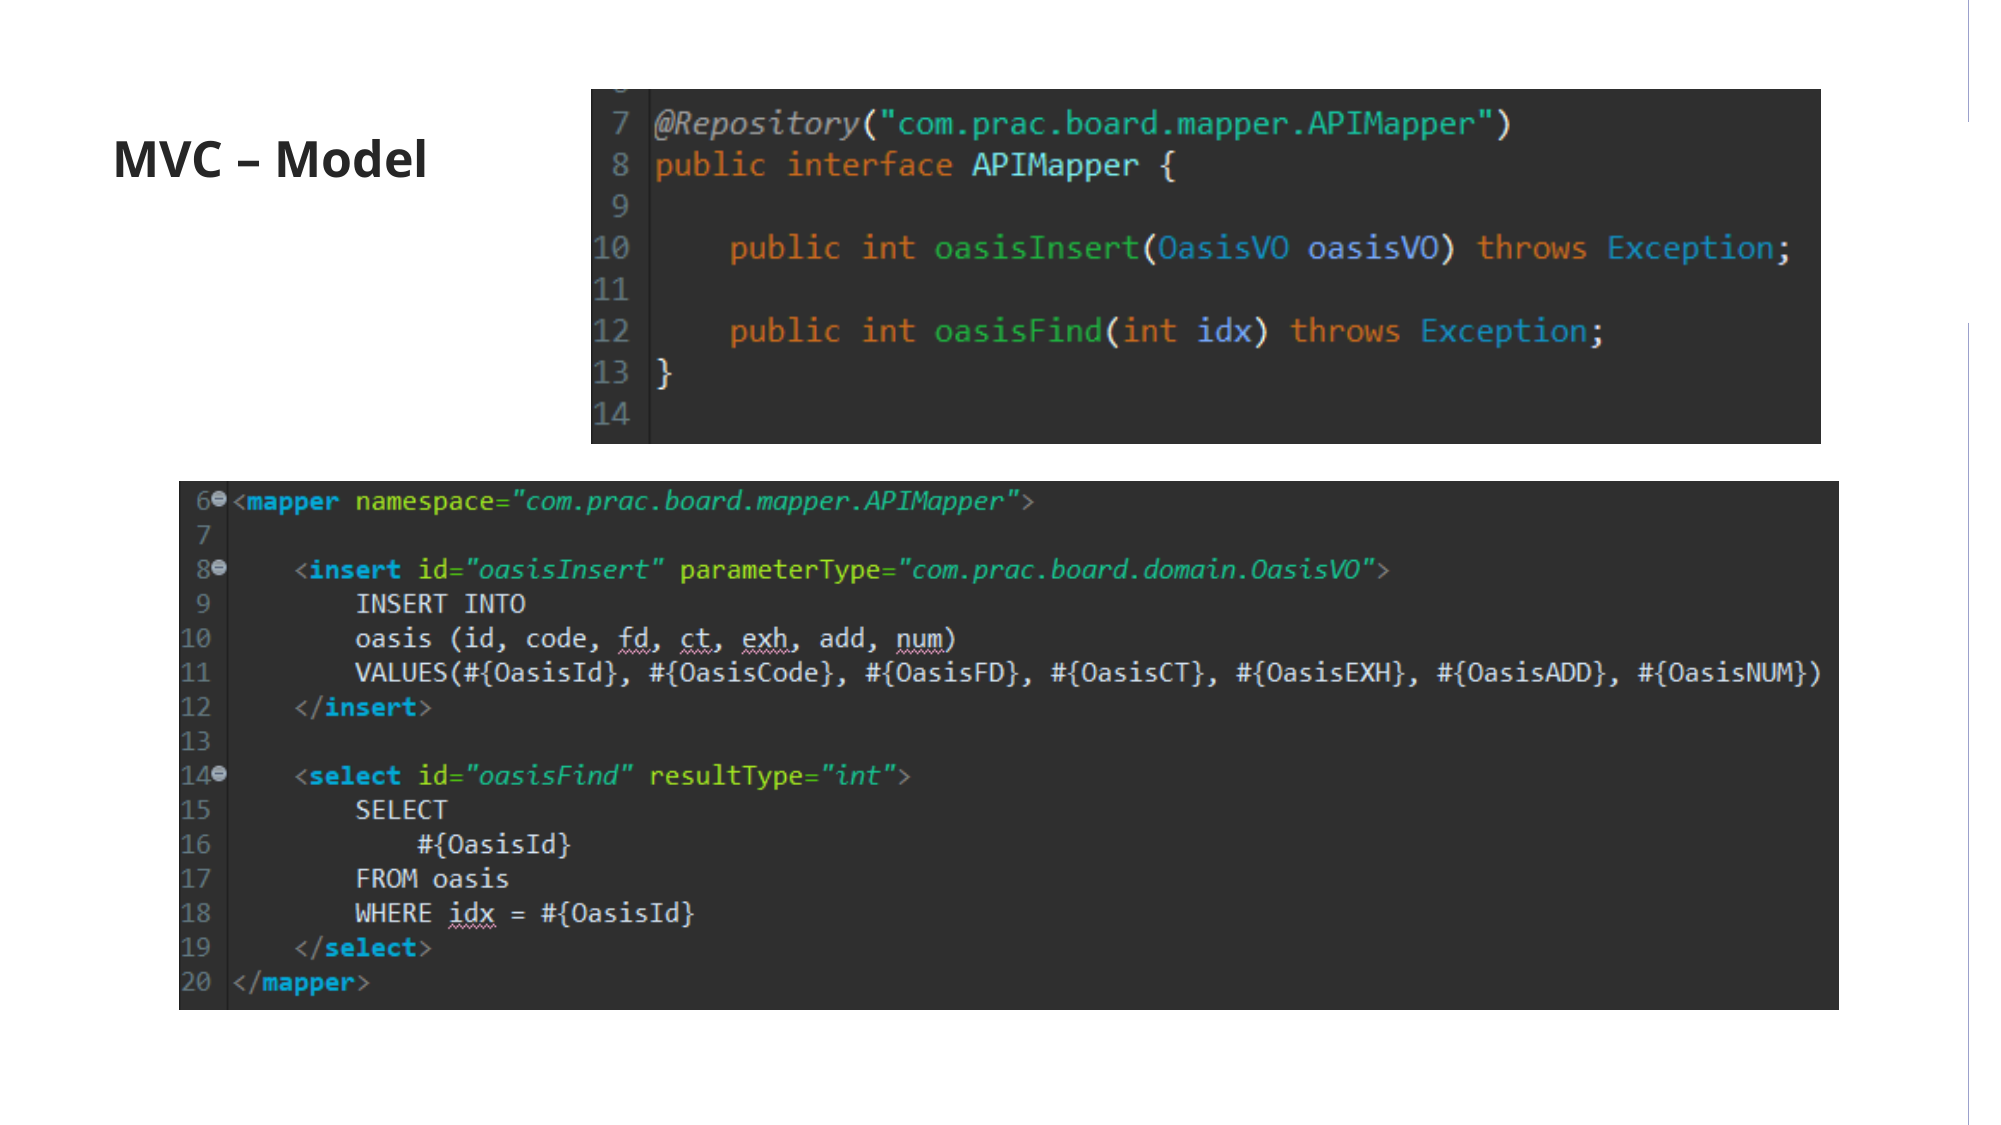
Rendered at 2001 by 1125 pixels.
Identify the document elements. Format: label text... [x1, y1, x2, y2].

picture [591, 89, 1821, 444]
text_box MVC – Model [97, 120, 591, 196]
picture [179, 481, 1839, 1010]
